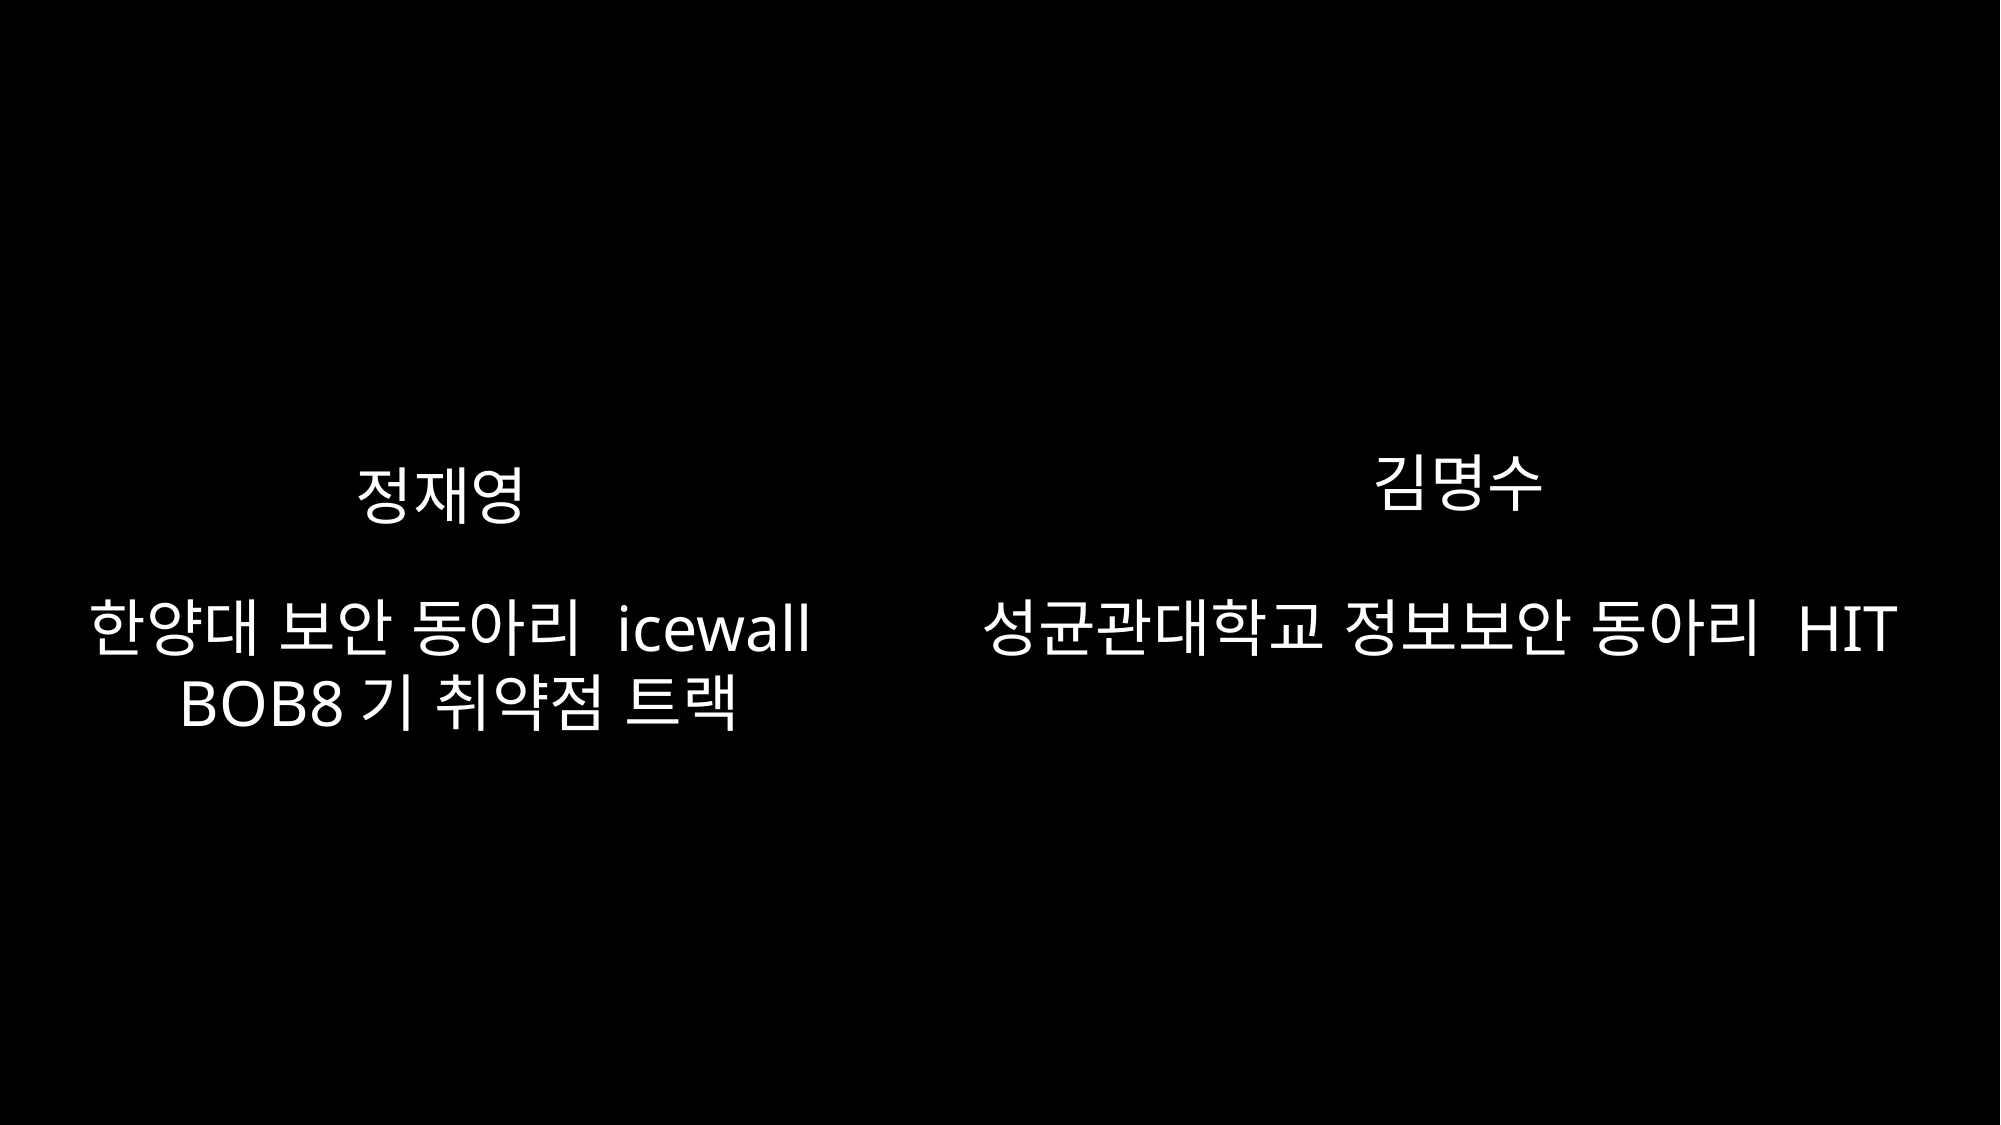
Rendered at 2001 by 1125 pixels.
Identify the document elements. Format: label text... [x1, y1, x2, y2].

text_box 성균관대학교 정보보안 동아리 HIT [965, 581, 1914, 672]
text_box 정재영 [341, 374, 788, 581]
text_box 한양대 보안 동아리 icewall BOB8기 취약점 트랙 [73, 581, 845, 822]
text_box 김명수 [1358, 436, 1805, 527]
